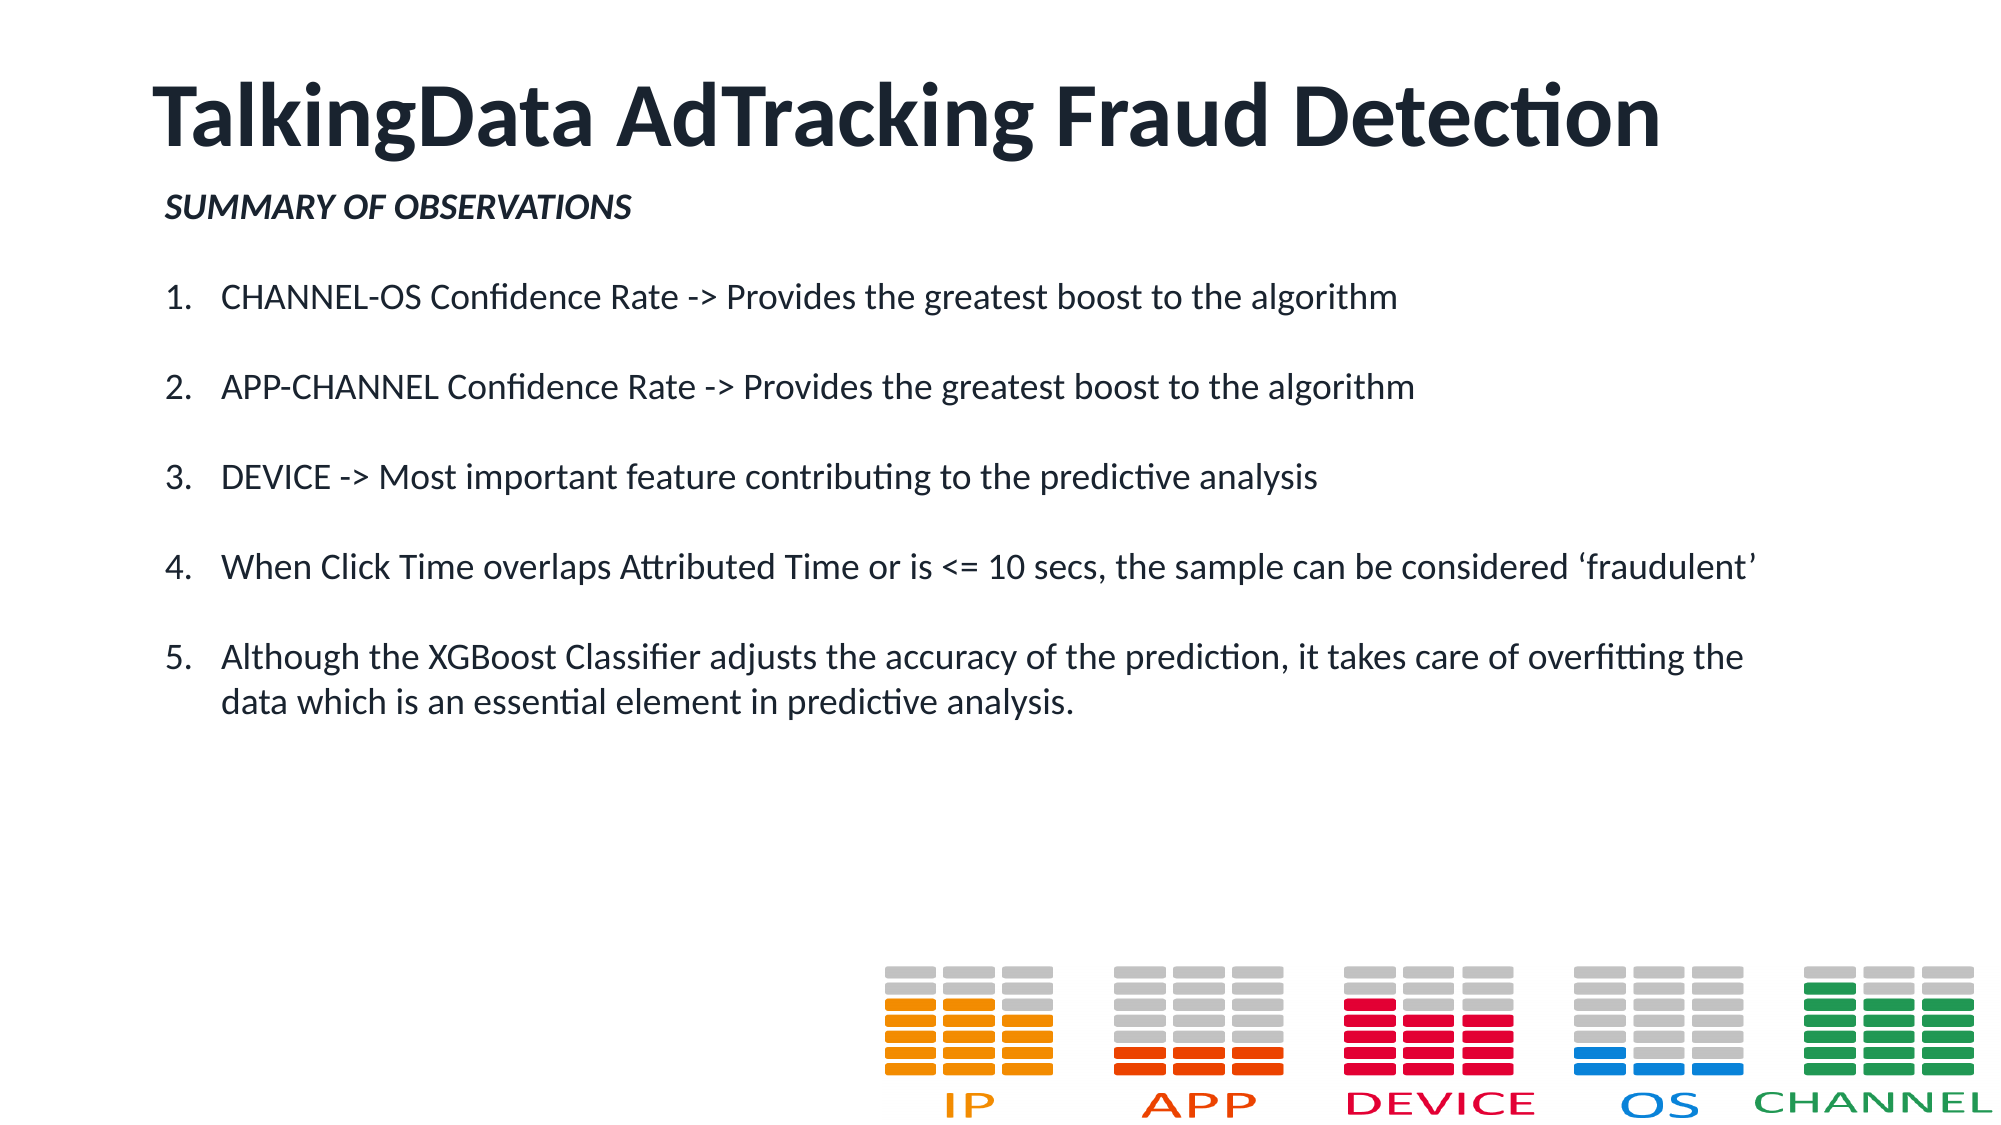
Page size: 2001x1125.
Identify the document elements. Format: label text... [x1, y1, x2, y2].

title TalkingData AdTracking Fraud Detection [137, 59, 1863, 225]
picture [882, 964, 2000, 1120]
text_box SUMMARY OF OBSERVATIONS CHANNEL-OS Confidence Rate -> Provides the greatest boost to the algorithm APP-CHANNEL Confidence Rate -> Provides the greatest boost to the algorithm DEVICE -> Most important feature contributing to the predictive analysis When Click Time overlaps Attributed Time or is <= 10 secs, the sample can be considered ‘fraudulent’ Although the XGBoost Classifier adjusts the accuracy of the prediction, it takes care of overfitting the data which is an essential element in predictive analysis. [149, 174, 1788, 730]
